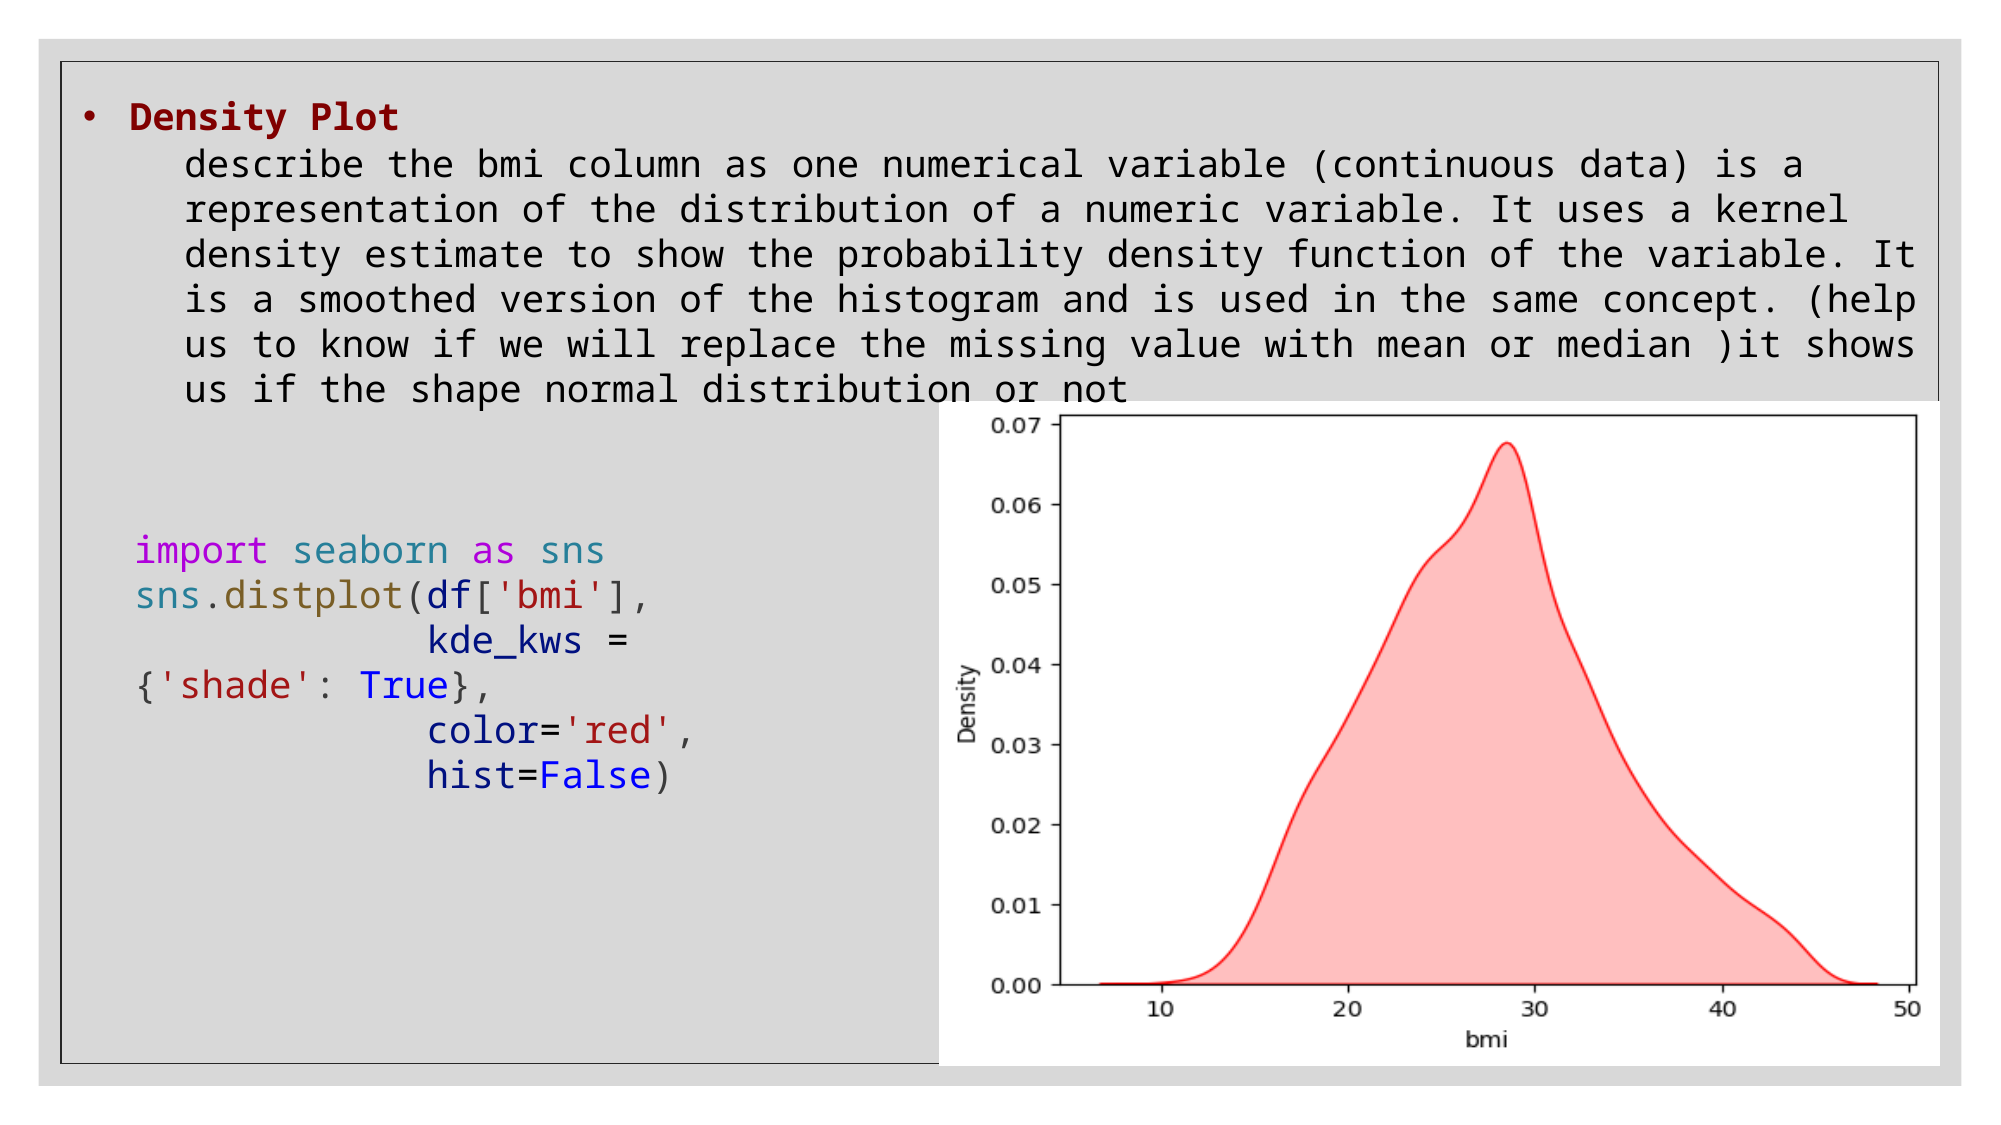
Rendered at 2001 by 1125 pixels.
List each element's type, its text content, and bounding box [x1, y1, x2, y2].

text_box describe the bmi column as one numerical variable (continuous data) is a representation of the distribution of a numeric variable. It uses a kernel density estimate to show the probability density function of the variable. It is a smoothed version of the histogram and is used in the same concept. (help us to know if we will replace the missing value with mean or median )it shows us if the shape normal distribution or not [94, 132, 1940, 417]
picture [939, 401, 1940, 1066]
text_box Density Plot [68, 85, 1069, 146]
text_box import seaborn as sns sns.distplot(df['bmi'], kde_kws = {'shade': True}, color='red', hist=False) [119, 518, 852, 804]
